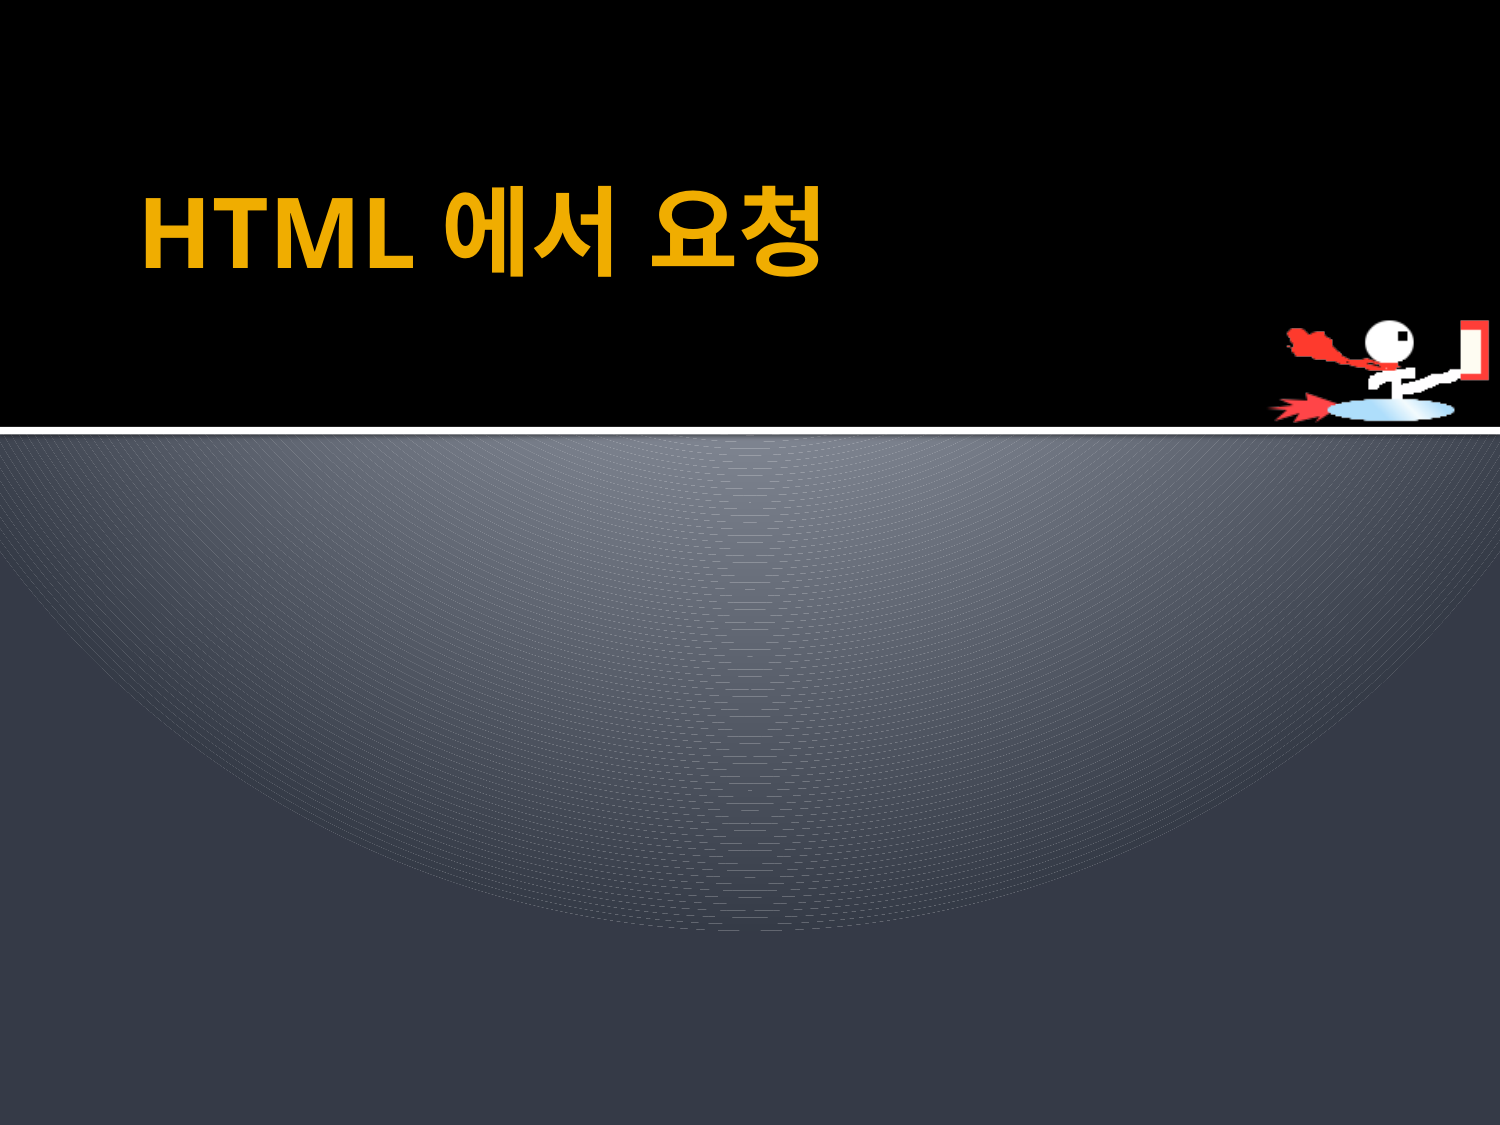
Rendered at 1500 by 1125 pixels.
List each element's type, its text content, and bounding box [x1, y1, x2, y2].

title HTML에서 요청 [123, 19, 1438, 288]
picture [1234, 316, 1500, 426]
